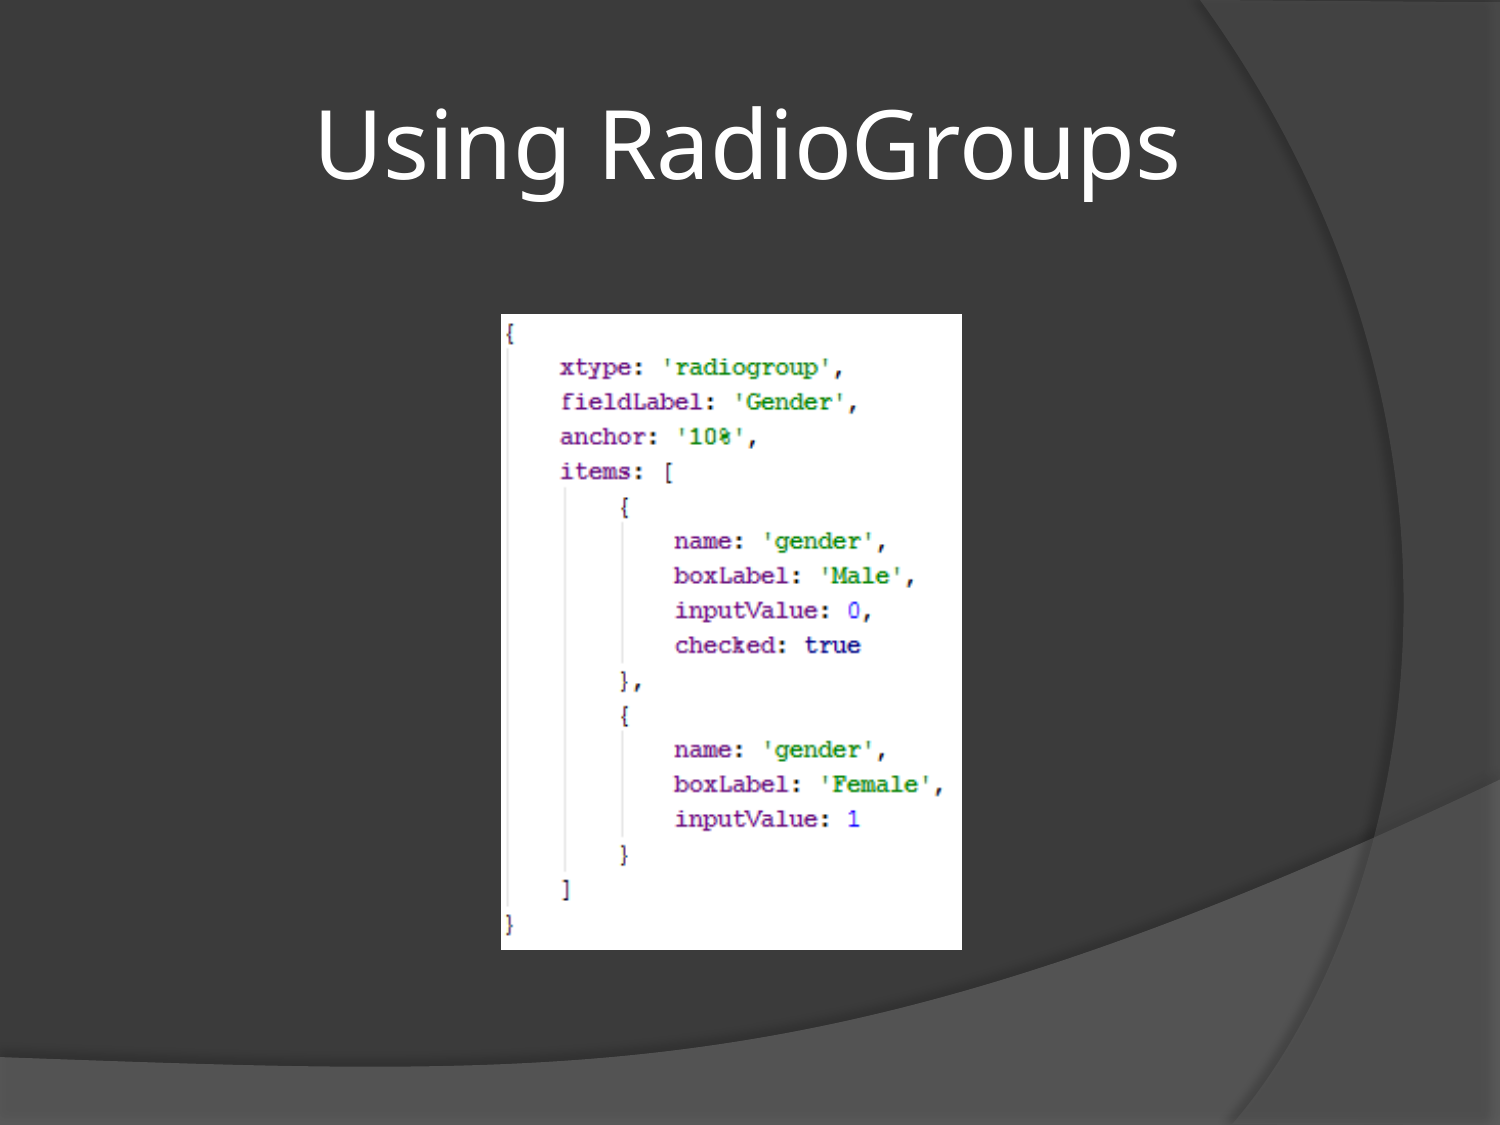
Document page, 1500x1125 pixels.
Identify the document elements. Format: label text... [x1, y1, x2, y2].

picture [501, 314, 962, 950]
title Using RadioGroups [19, 30, 1476, 252]
